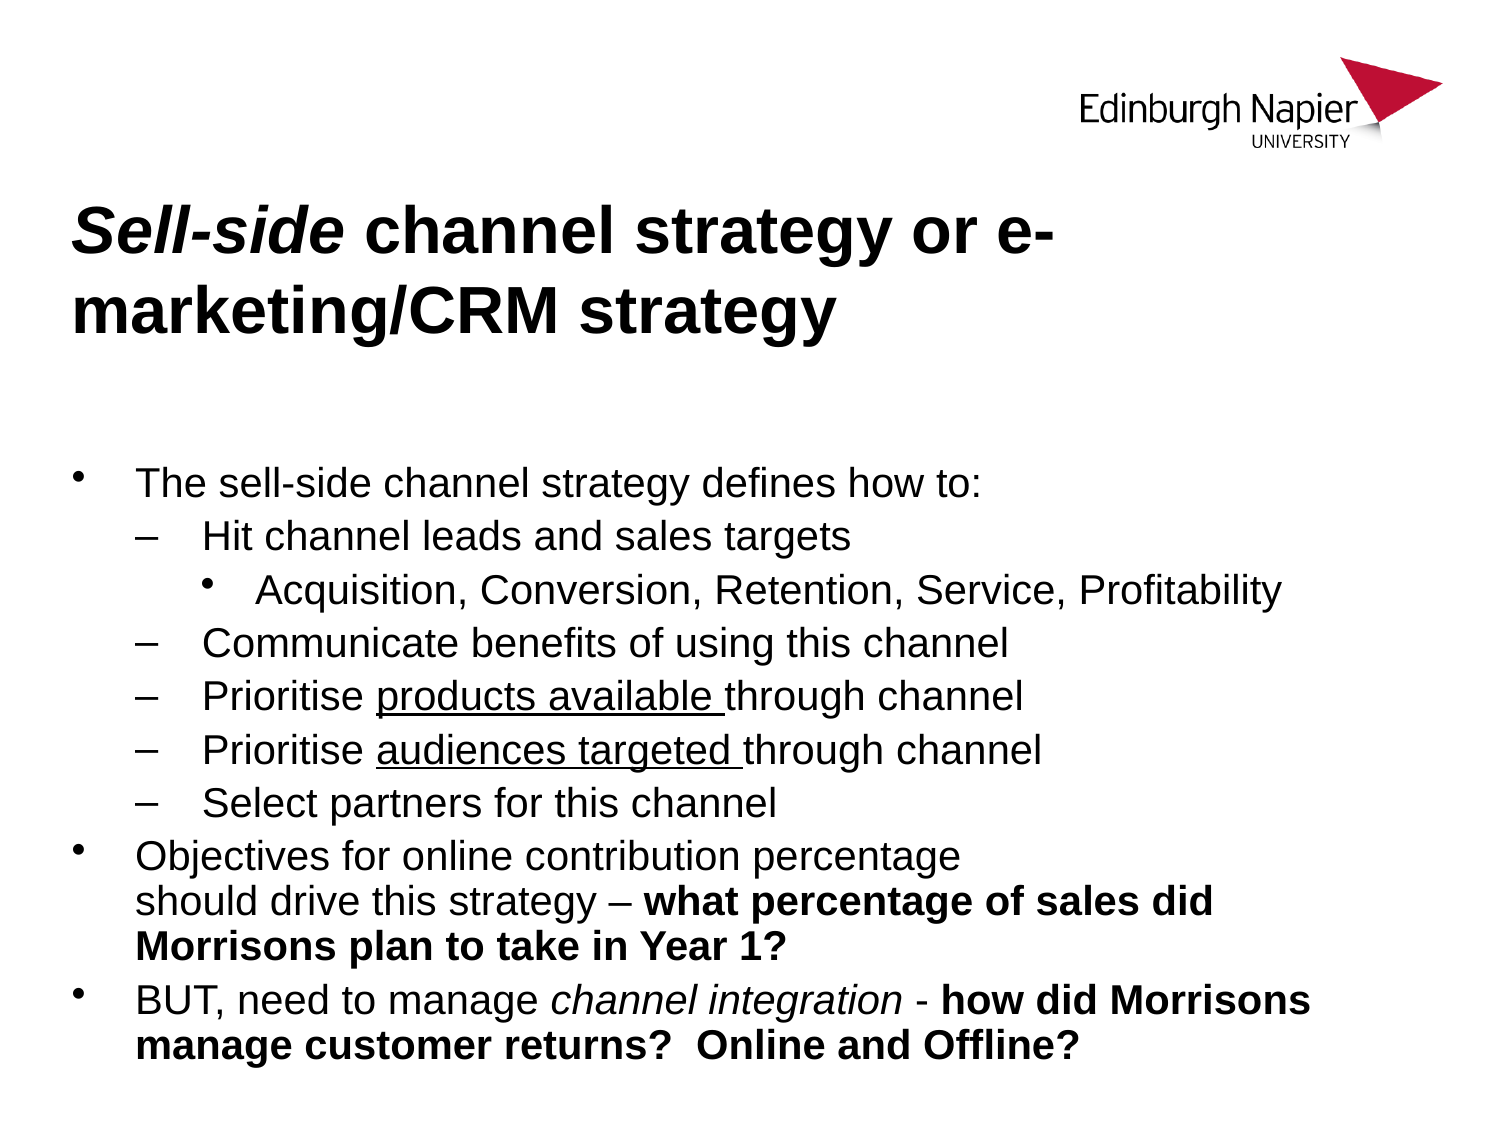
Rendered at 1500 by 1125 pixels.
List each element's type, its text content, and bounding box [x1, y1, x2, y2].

picture [1081, 57, 1443, 148]
title Sell-side channel strategy or e-marketing/CRM strategy [56, 209, 1443, 325]
list The sell-side channel strategy defines how to: Hit channel leads and sales targets Acquisition, Conversion, Retention, Service, Profitability Communicate benefits of using this channel Prioritise products available through channel Prioritise audiences targeted through channel Select partners for this channel Objectives for online contribution percentage should drive this strategy – what percentage of sales did Morrisons plan to take in Year 1? BUT, need to manage channel integration - how did Morrisons manage customer returns? Online and Offline? [56, 342, 1443, 1037]
